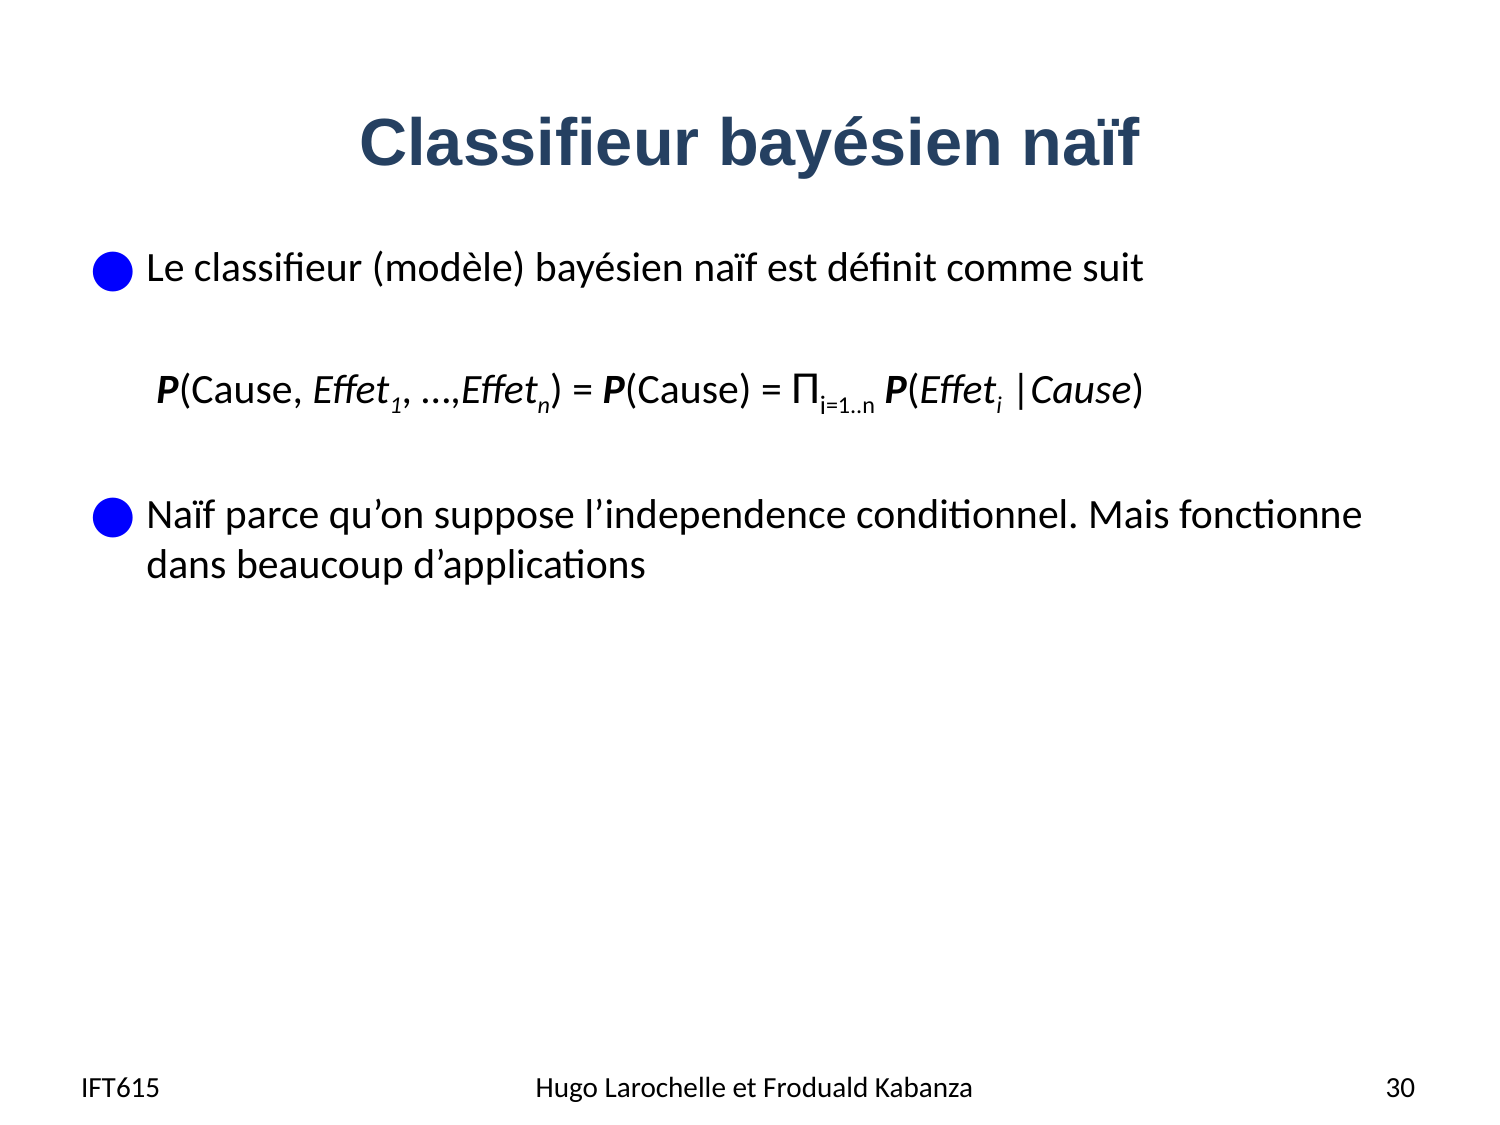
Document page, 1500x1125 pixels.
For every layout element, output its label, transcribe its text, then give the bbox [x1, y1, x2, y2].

footer Hugo Larochelle et Froduald Kabanza [520, 1056, 996, 1117]
title Classifieur bayésien naïf [75, 45, 1425, 232]
slide_number IFT615 [66, 1056, 356, 1117]
list Le classifieur (modèle) bayésien naïf est définit comme suit P(Cause, Effet1, …,Effetn) = P(Cause) = Πi=1..n P(Effeti |Cause) Naïf parce qu’on suppose l’independence conditionnel. Mais fonctionne dans beaucoup d’applications [75, 232, 1425, 1057]
slide_number 30 [1080, 1056, 1431, 1117]
